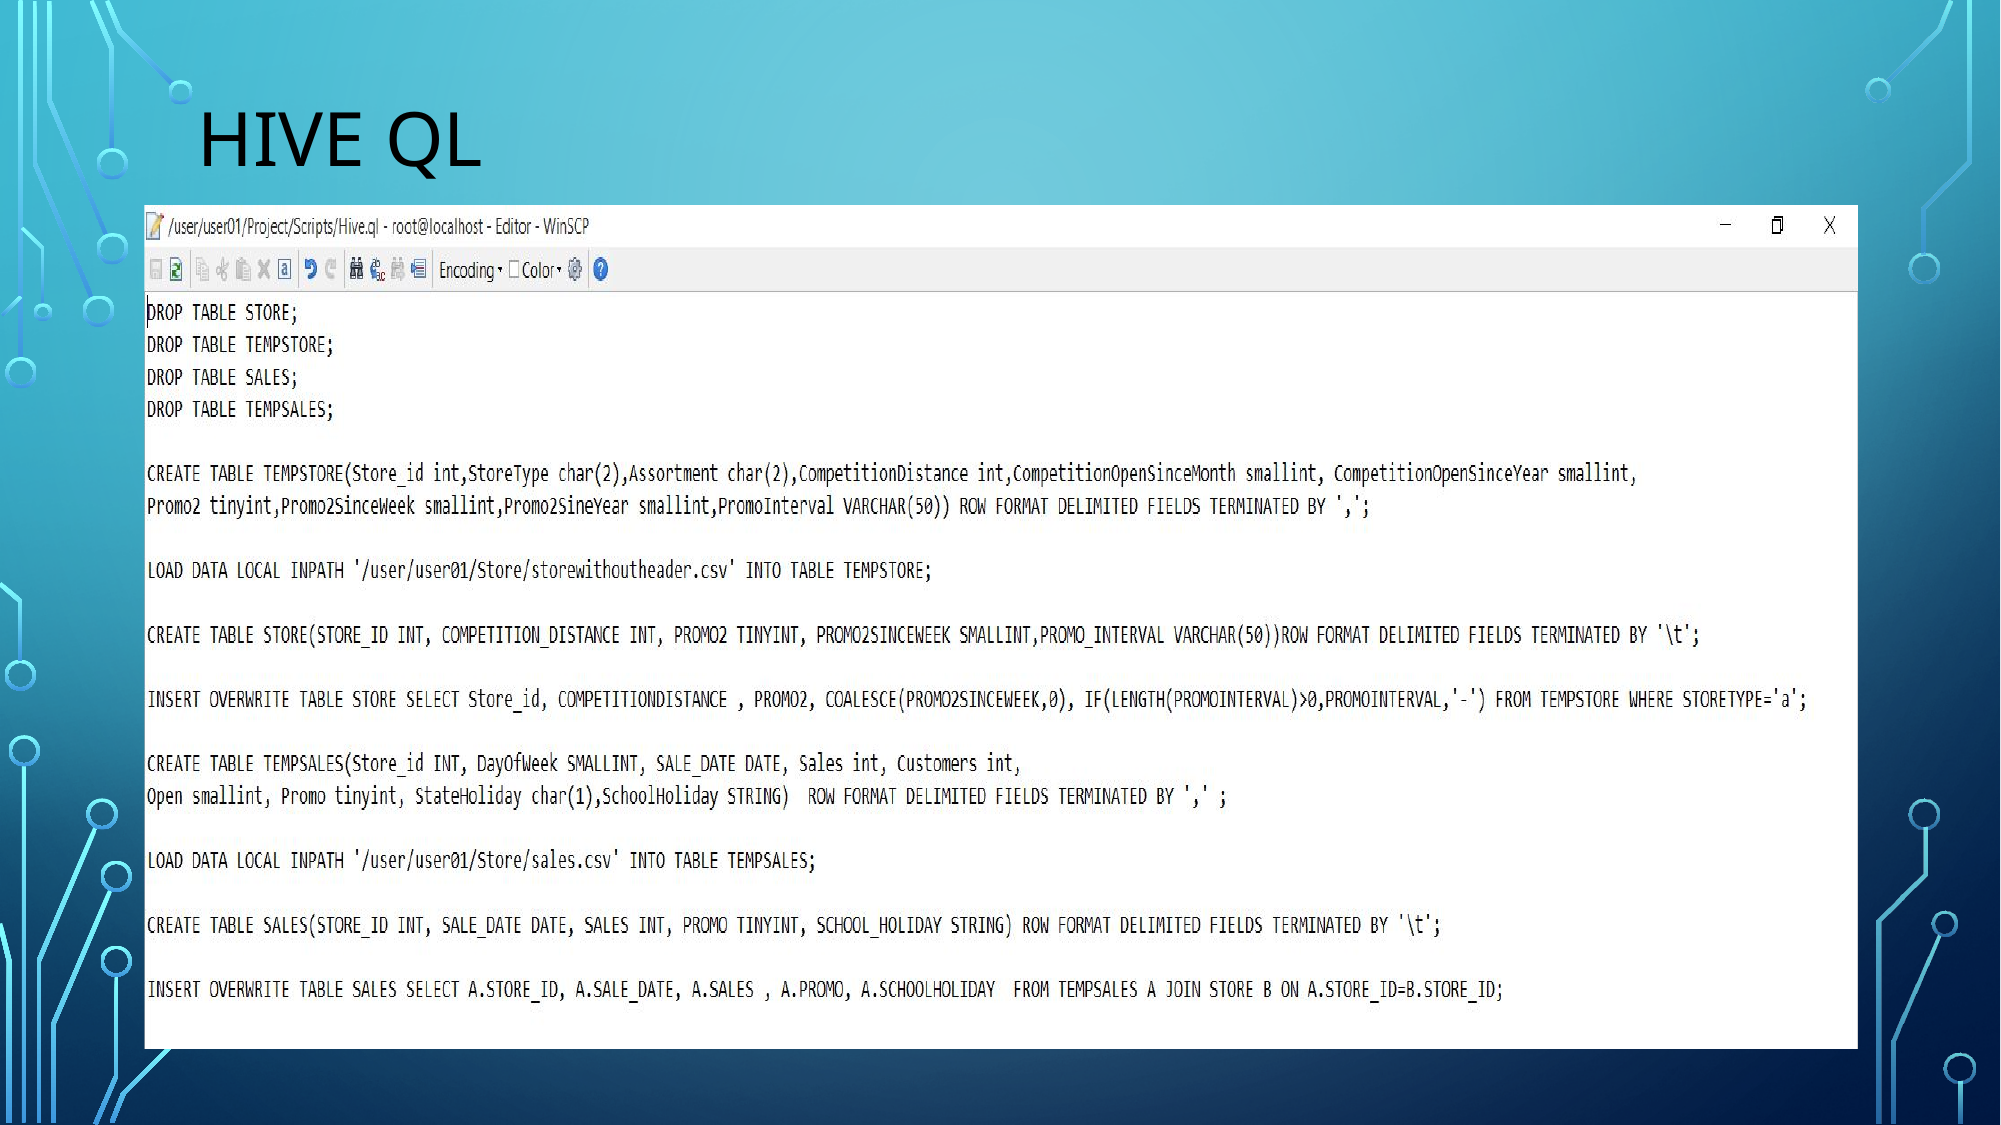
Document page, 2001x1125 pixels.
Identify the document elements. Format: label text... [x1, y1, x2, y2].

picture [144, 205, 1859, 1049]
title Hive ql [183, 58, 1808, 205]
